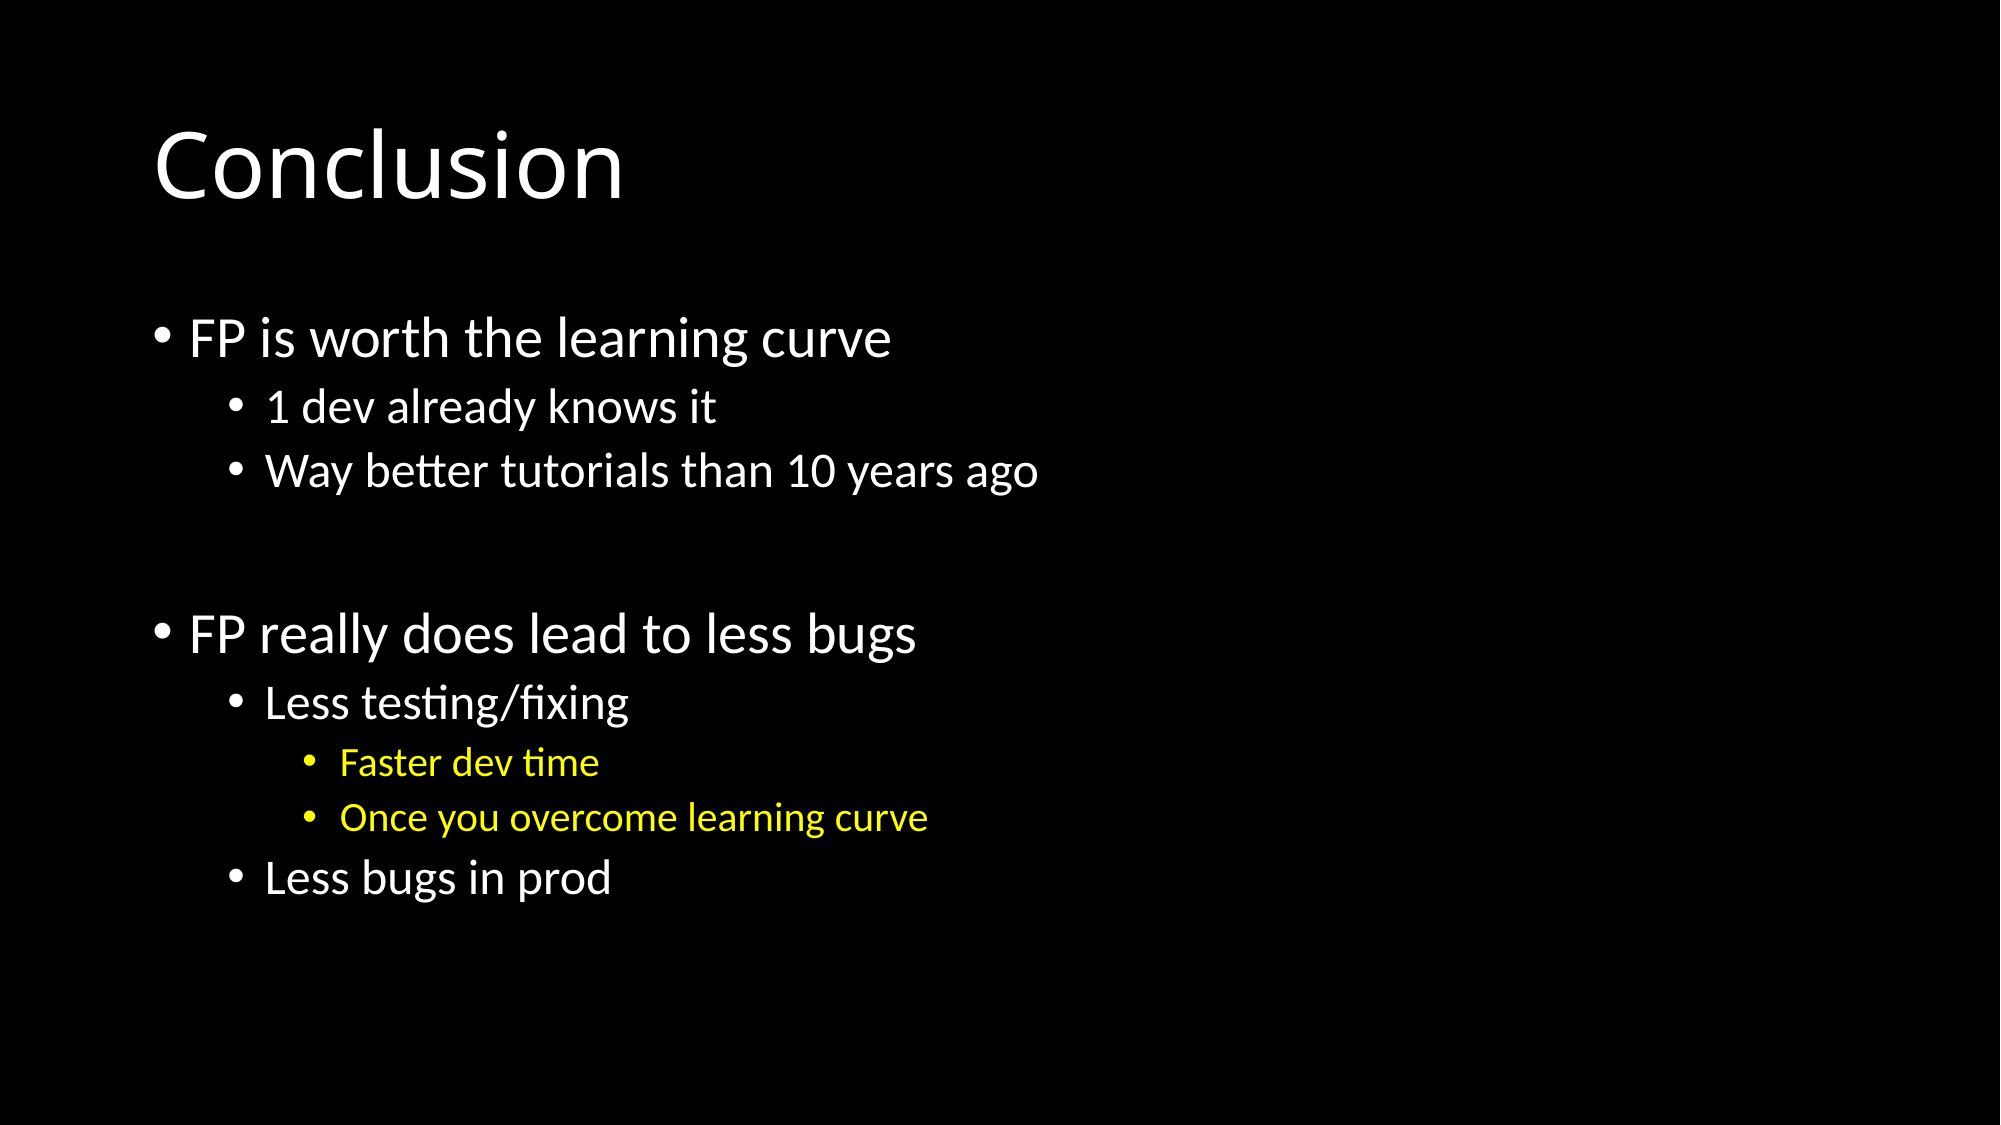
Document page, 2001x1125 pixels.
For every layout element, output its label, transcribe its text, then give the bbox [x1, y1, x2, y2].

title Conclusion [137, 59, 1863, 278]
list FP is worth the learning curve 1 dev already knows it Way better tutorials than 10 years ago FP really does lead to less bugs Less testing/fixing Faster dev time Once you overcome learning curve Less bugs in prod [137, 299, 1863, 1125]
